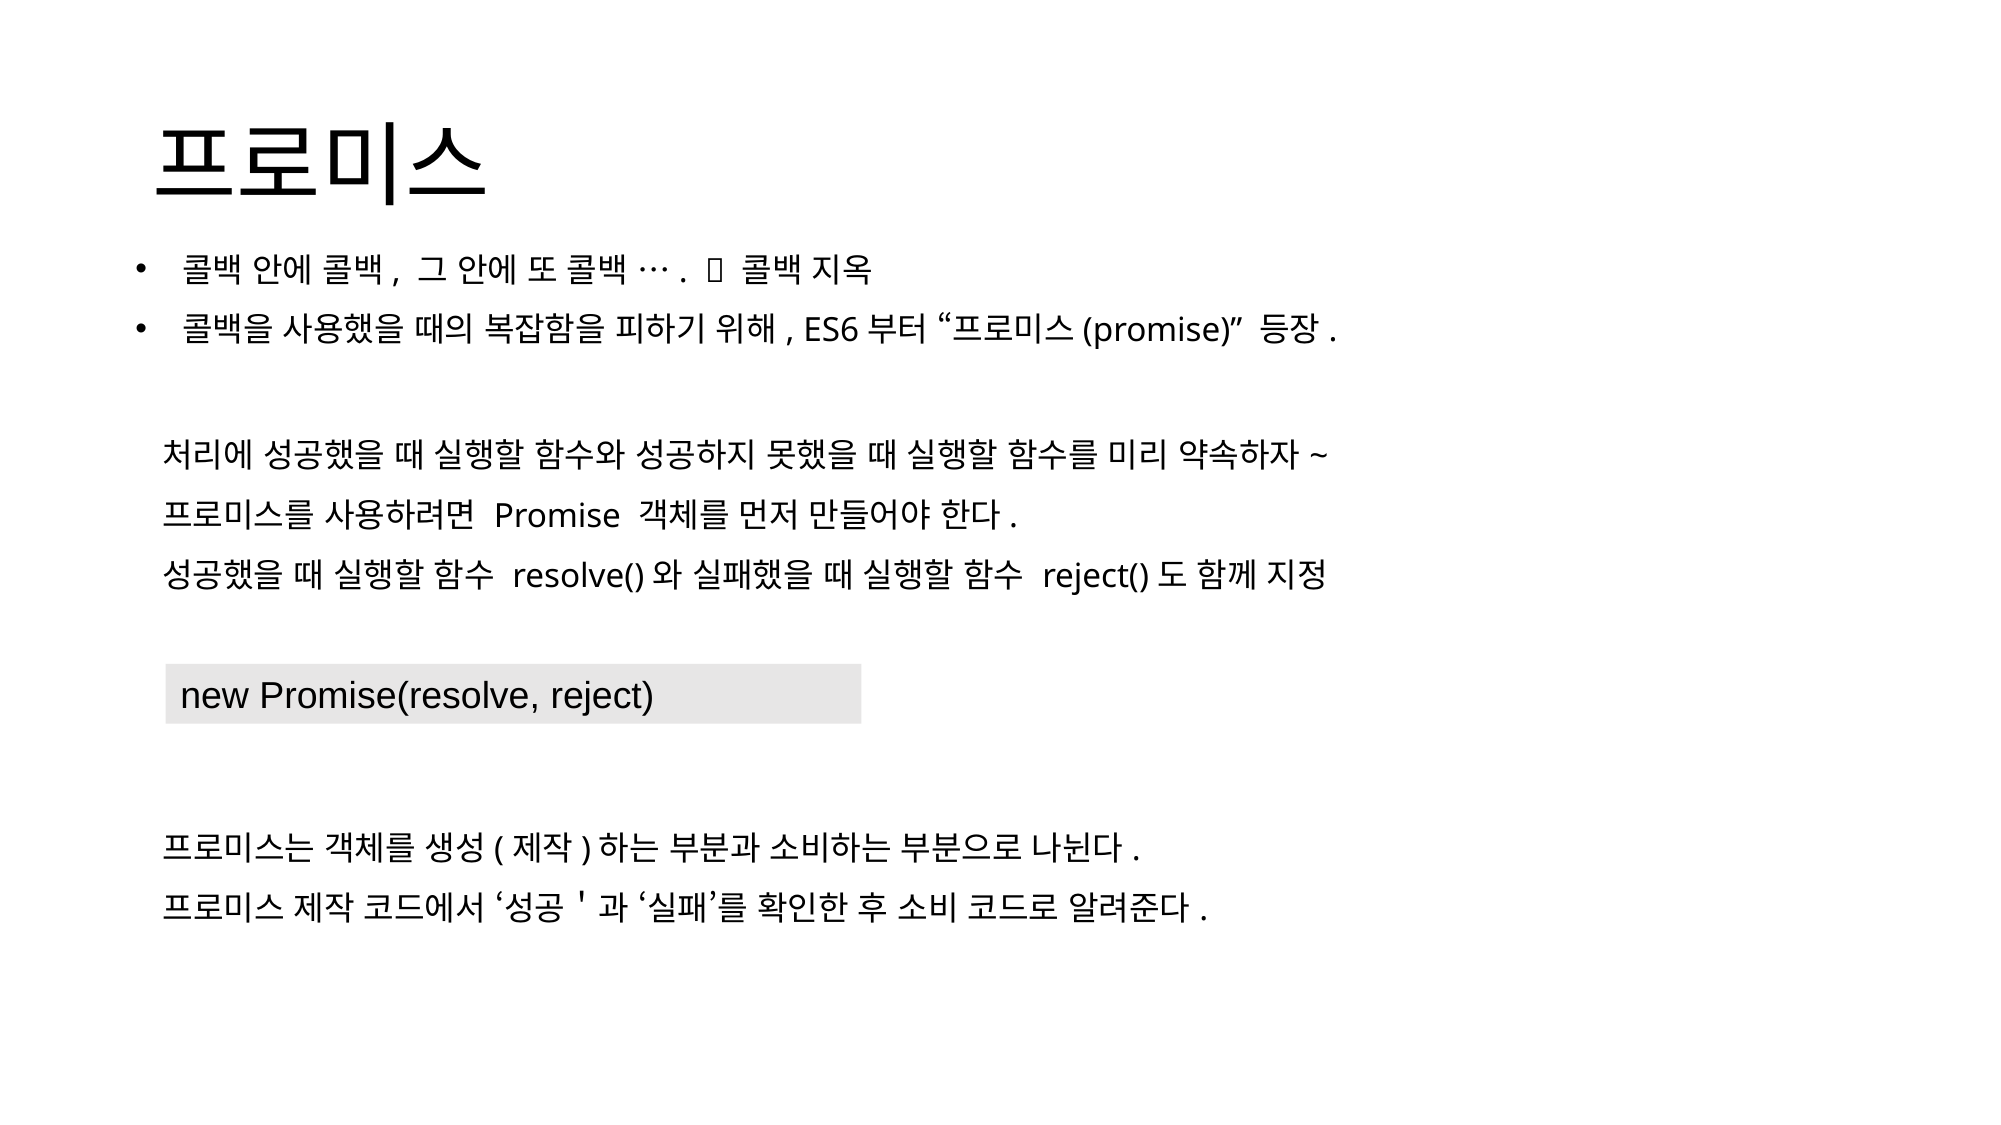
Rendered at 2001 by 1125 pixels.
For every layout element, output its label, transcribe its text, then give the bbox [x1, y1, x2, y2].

text_box 처리에 성공했을 때 실행할 함수와 성공하지 못했을 때 실행할 함수를 미리 약속하자~ 프로미스를 사용하려면 Promise 객체를 먼저 만들어야 한다. 성공했을 때 실행할 함수 resolve()와 실패했을 때 실행할 함수 reject()도 함께 지정 [147, 407, 1707, 602]
text_box 프로미스는 객체를 생성(제작)하는 부분과 소비하는 부분으로 나뉜다. 프로미스 제작 코드에서 ‘성공＇과 ‘실패’를 확인한 후 소비 코드로 알려준다. [147, 799, 1488, 934]
title 프로미스 [137, 59, 1863, 278]
text_box 콜백 안에 콜백, 그 안에 또 콜백 ….  콜백 지옥 콜백을 사용했을 때의 복잡함을 피하기 위해, ES6부터 “프로미스(promise)” 등장. [120, 221, 1603, 356]
text_box new Promise(resolve, reject) [165, 663, 862, 724]
